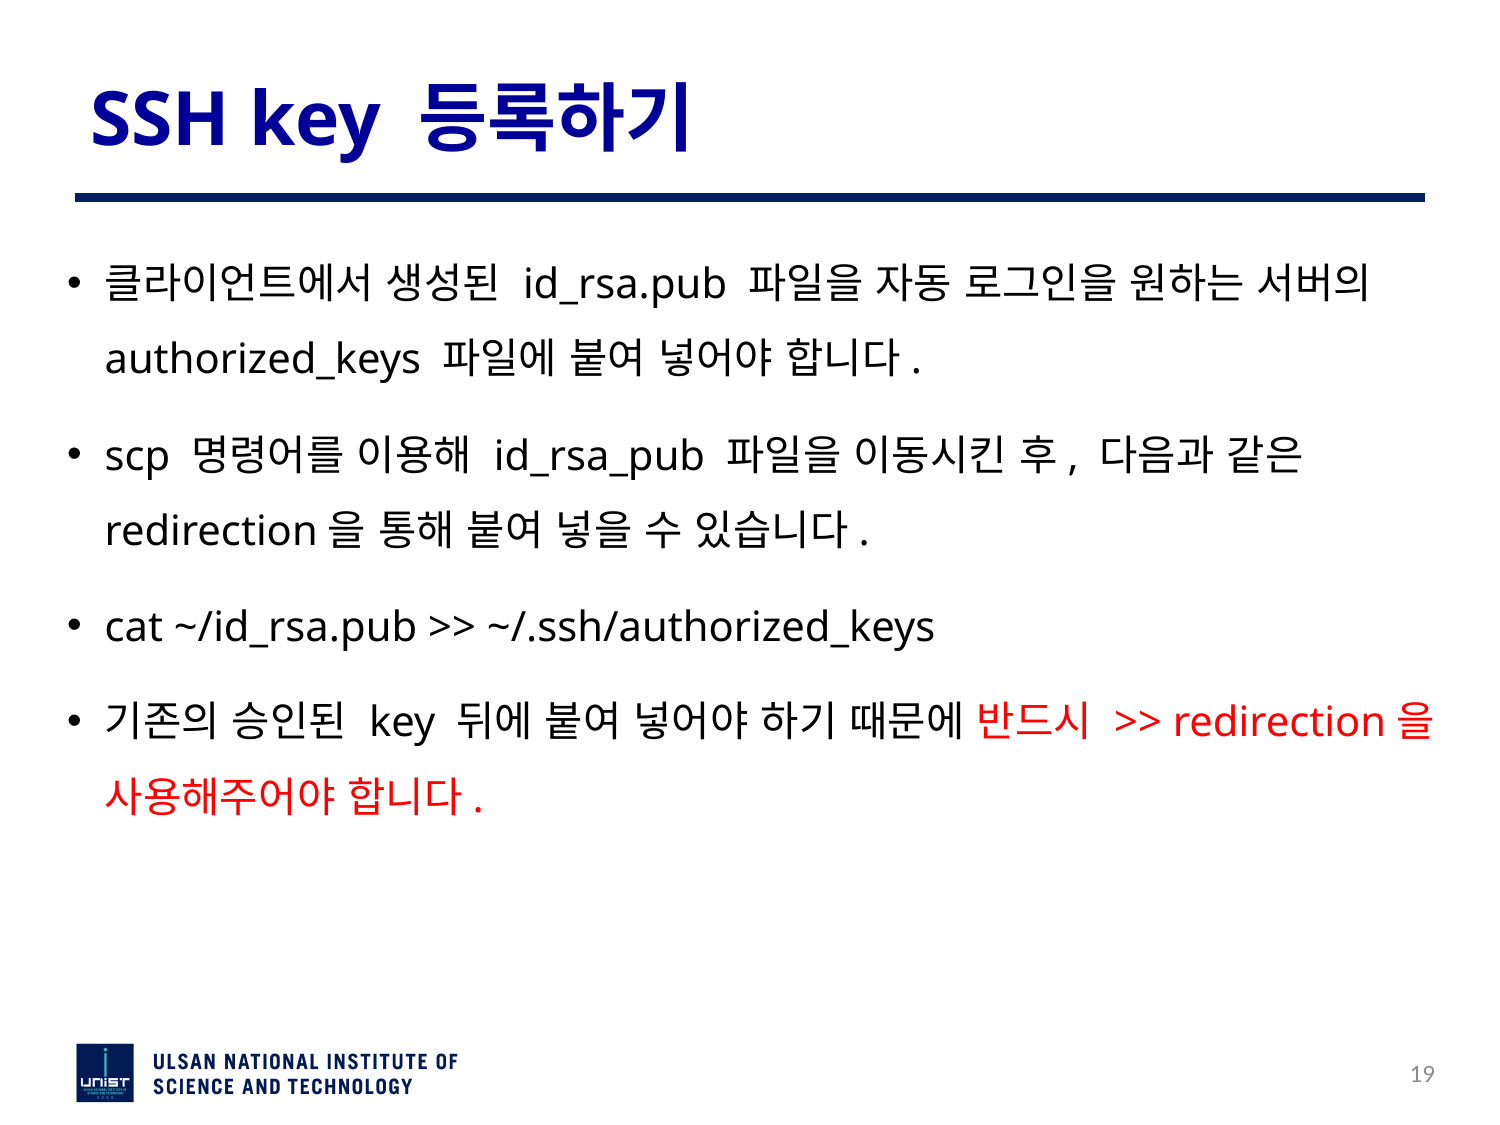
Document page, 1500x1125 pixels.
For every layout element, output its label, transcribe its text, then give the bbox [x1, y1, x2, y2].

list 클라이언트에서 생성된 id_rsa.pub 파일을 자동 로그인을 원하는 서버의 authorized_keys 파일에 붙여 넣어야 합니다. scp 명령어를 이용해 id_rsa_pub 파일을 이동시킨 후, 다음과 같은 redirection을 통해 붙여 넣을 수 있습니다. cat ~/id_rsa.pub >> ~/.ssh/authorized_keys 기존의 승인된 key 뒤에 붙여 넣어야 하기 때문에 반드시 >> redirection을 사용해주어야 합니다. [52, 224, 1462, 1032]
title SSH key 등록하기 [75, 44, 1500, 198]
picture [75, 1042, 458, 1103]
